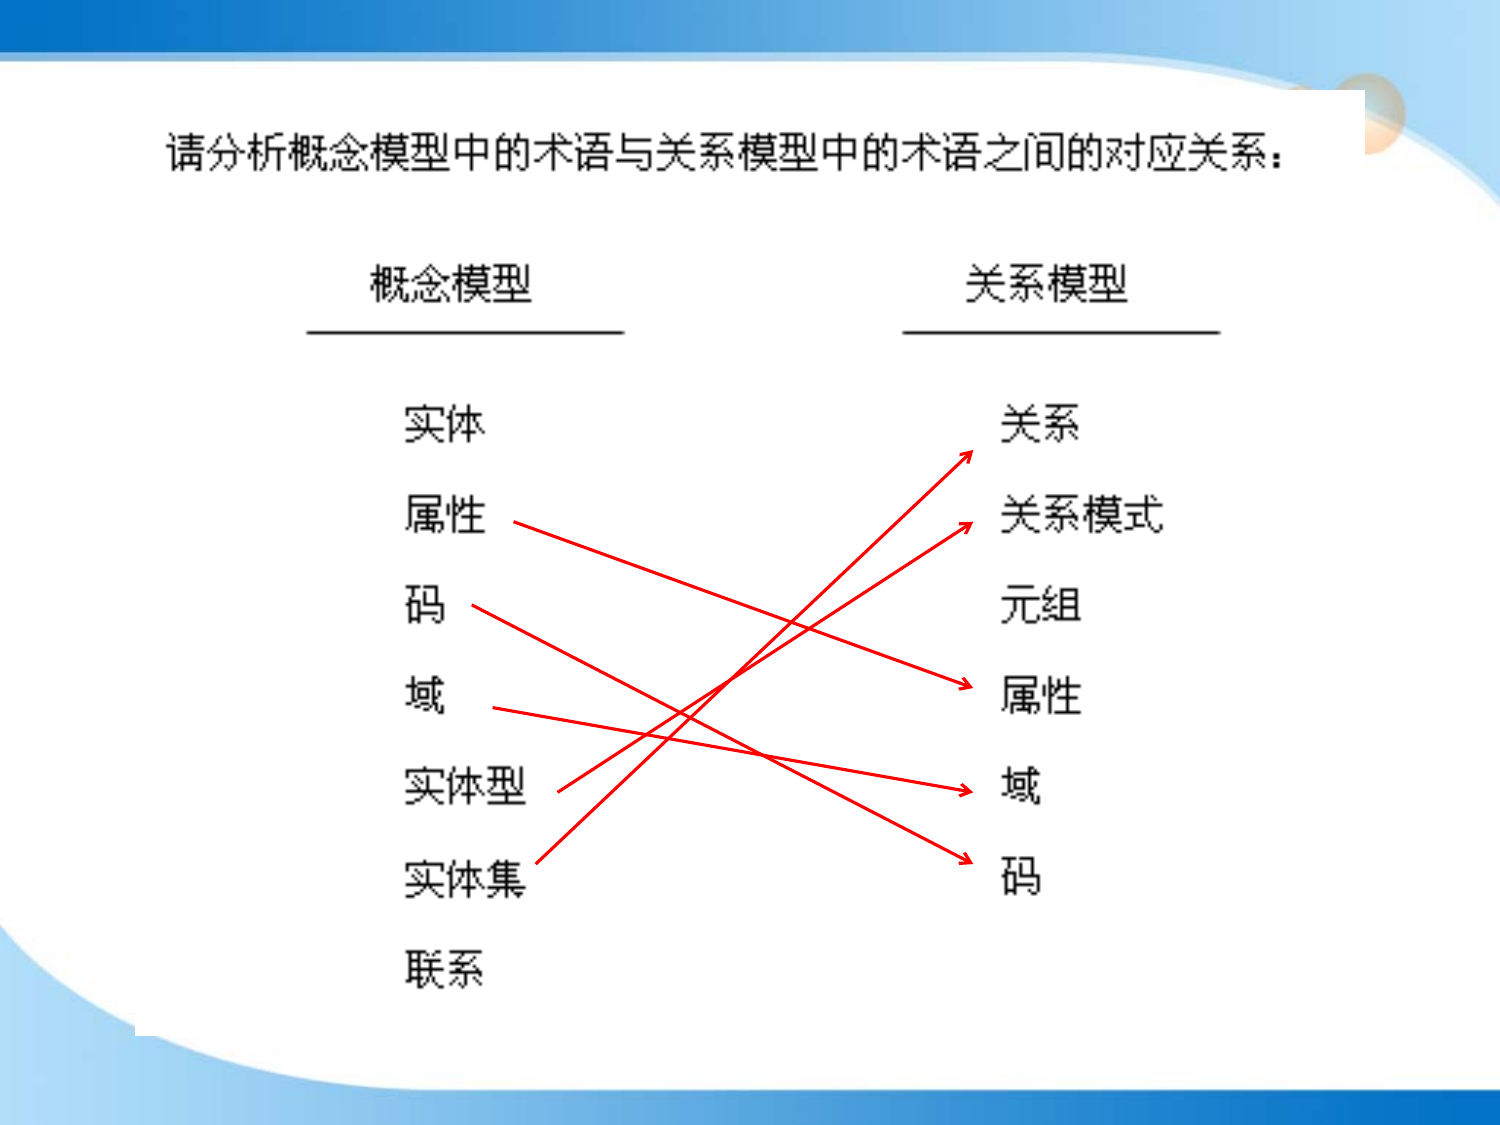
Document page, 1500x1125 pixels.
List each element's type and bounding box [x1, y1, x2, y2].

picture [0, 0, 1500, 1125]
text_box [513, 521, 530, 603]
text_box [557, 521, 974, 793]
text_box [535, 449, 974, 865]
text_box [471, 604, 530, 865]
text_box [492, 707, 530, 793]
